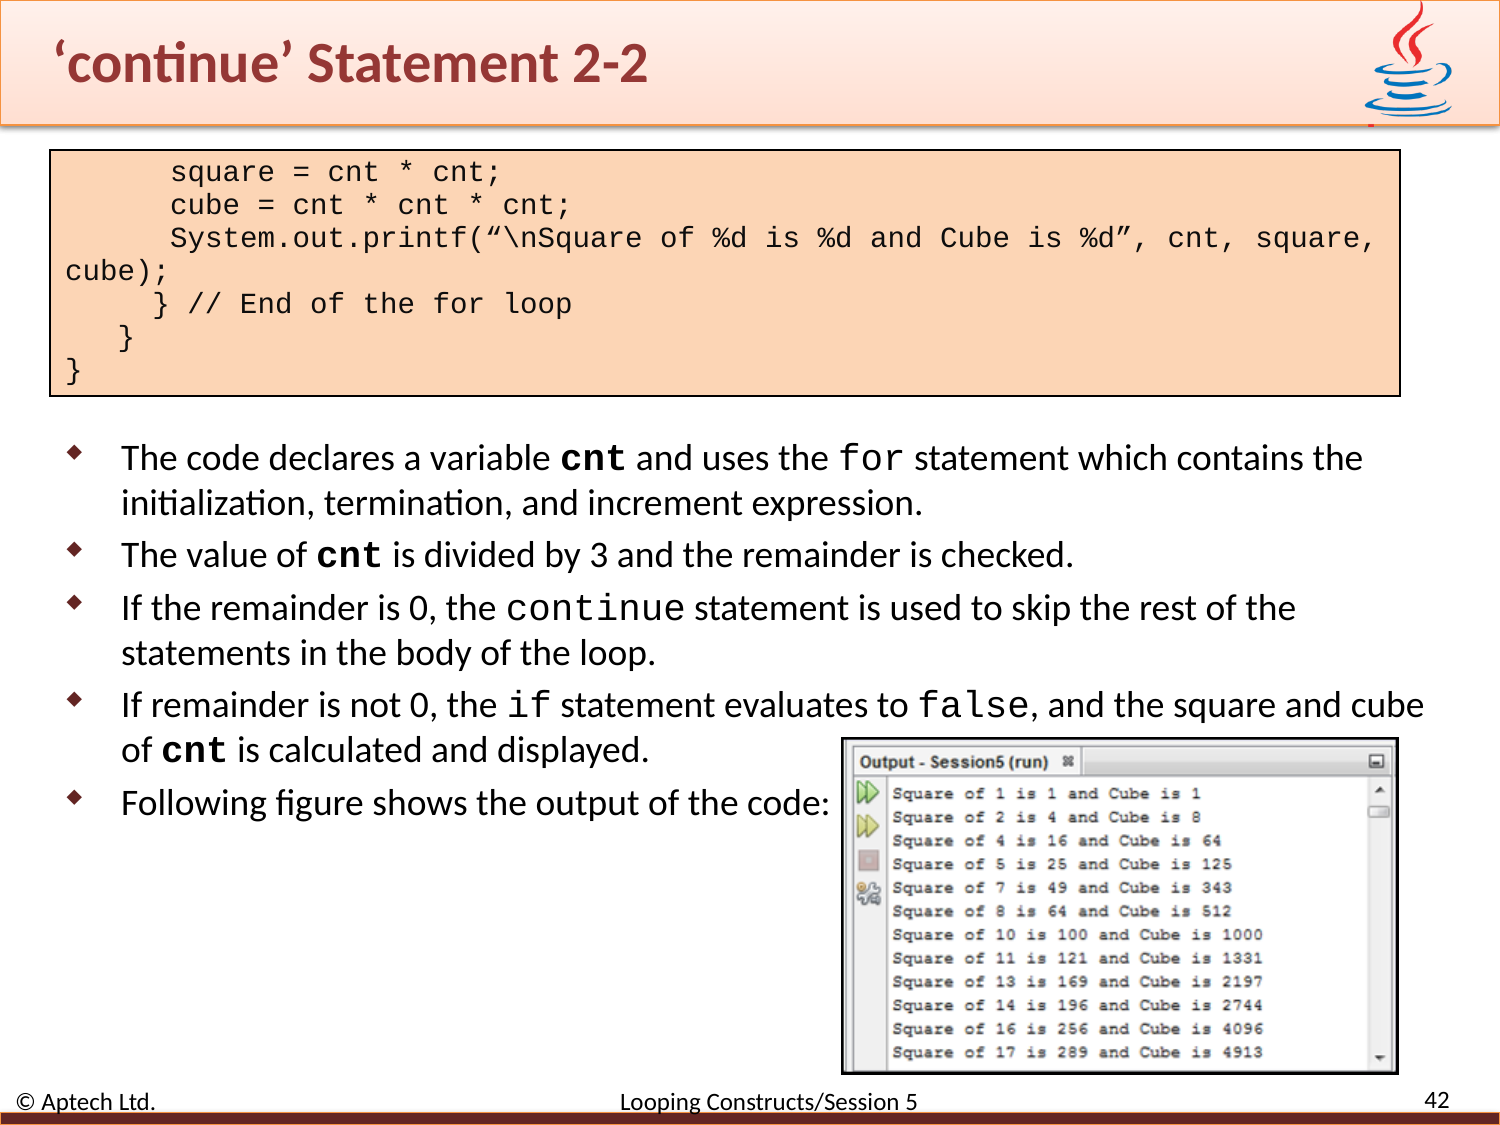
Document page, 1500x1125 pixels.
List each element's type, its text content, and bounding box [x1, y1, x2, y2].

slide_number 42 [1337, 1084, 1465, 1113]
list The code declares a variable cnt and uses the for statement which contains the initialization, termination, and increment expression. The value of cnt is divided by 3 and the remainder is checked. If the remainder is 0, the continue statement is used to skip the rest of the statements in the body of the loop. If remainder is not 0, the if statement evaluates to false, and the square and cube of cnt is calculated and displayed. Following figure shows the output of the code: [49, 424, 1463, 876]
table_header square = cnt * cnt; cube = cnt * cnt * cnt; System.out.printf(“\nSquare of %d is %d and Cube is %d”, cnt, square, cube); } // End of the for loop } } [51, 151, 1399, 395]
picture [841, 737, 1399, 1076]
title ‘continue’ Statement 2-2 [37, 24, 1288, 93]
footer © Aptech Ltd. Looping Constructs/Session 5 [0, 1087, 1325, 1113]
picture [1362, 0, 1454, 127]
